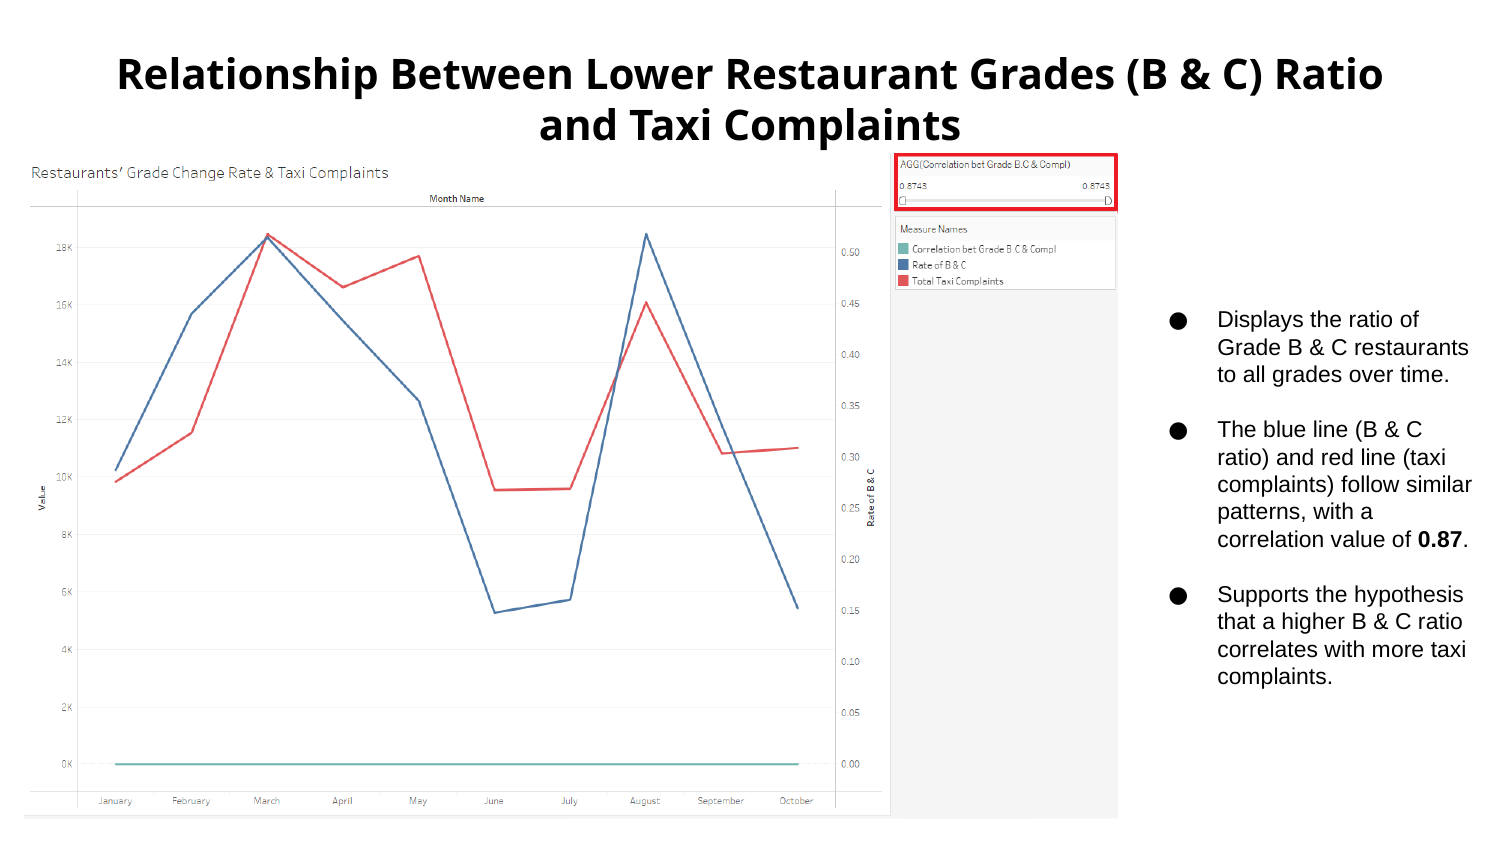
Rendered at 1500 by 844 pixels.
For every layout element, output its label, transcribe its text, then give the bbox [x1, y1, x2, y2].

text_box Displays the ratio of Grade B & C restaurants to all grades over time. The blue line (B & C ratio) and red line (taxi complaints) follow similar patterns, with a correlation value of 0.87. Supports the hypothesis that a higher B & C ratio correlates with more taxi complaints. [1127, 289, 1491, 785]
title Relationship Between Lower Restaurant Grades (B & C) Ratio and Taxi Complaints [75, 67, 1425, 129]
picture [24, 153, 1118, 819]
